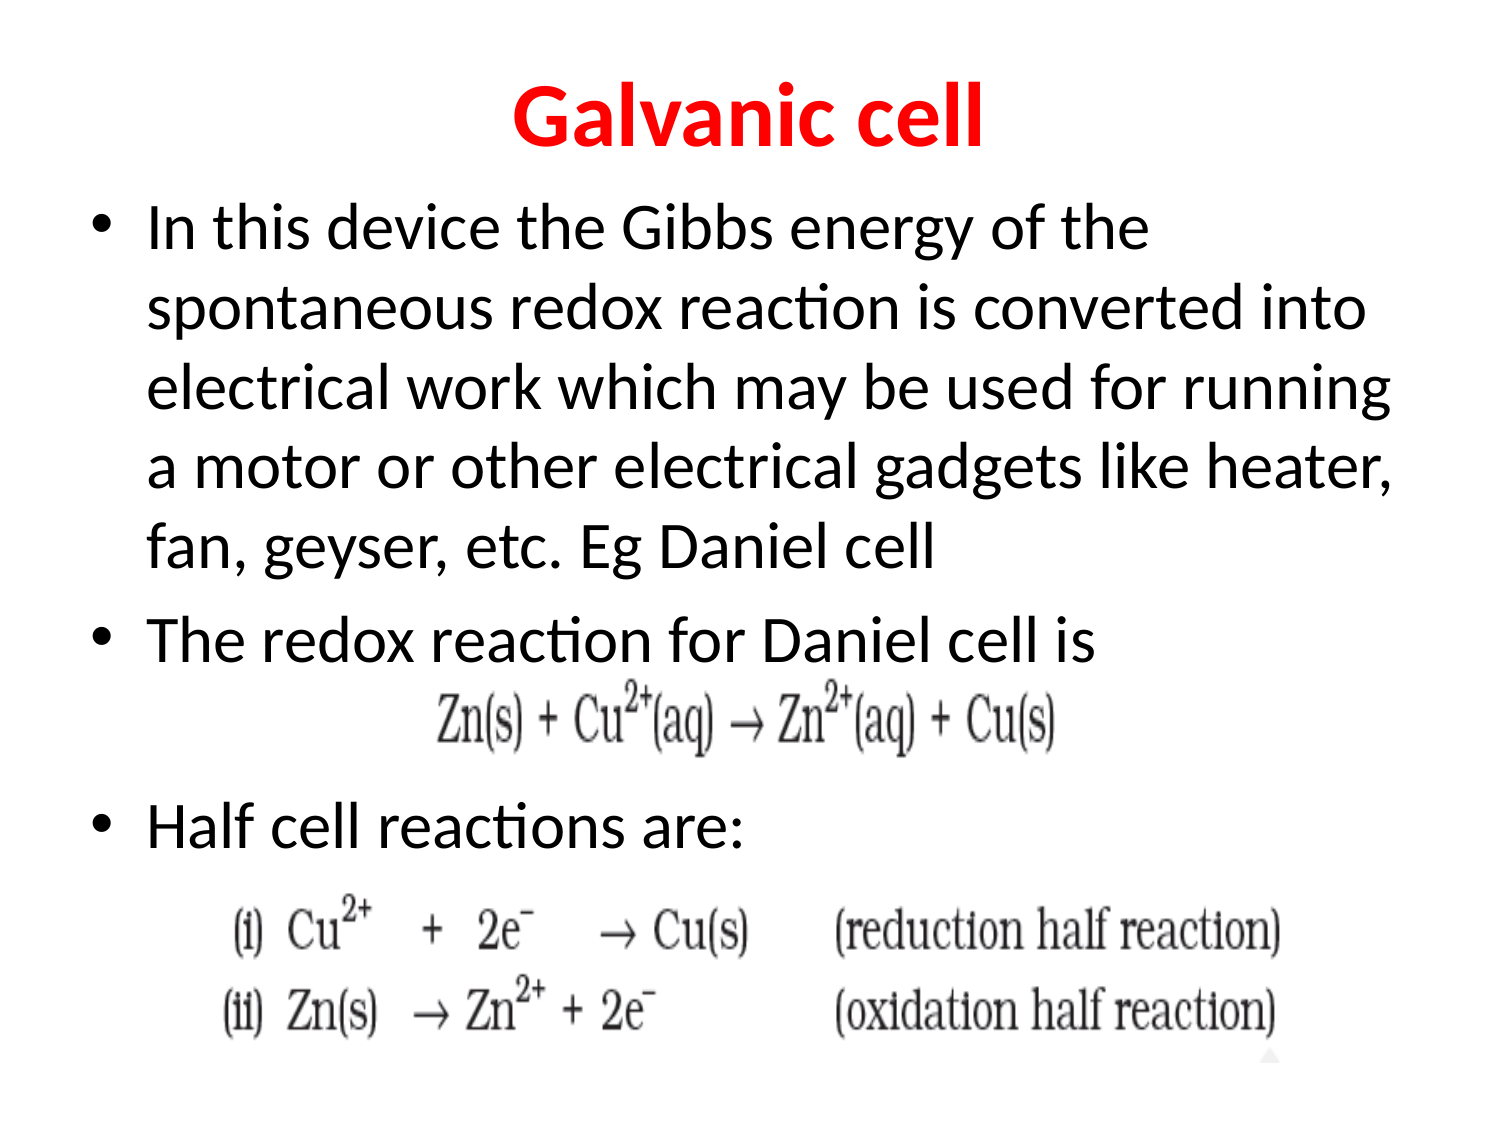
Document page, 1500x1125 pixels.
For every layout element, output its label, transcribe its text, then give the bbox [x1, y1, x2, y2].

list In this device the Gibbs energy of the spontaneous redox reaction is converted into electrical work which may be used for running a motor or other electrical gadgets like heater, fan, geyser, etc. Eg Daniel cell The redox reaction for Daniel cell is Half cell reactions are: [75, 174, 1425, 1005]
title Galvanic cell [75, 45, 1425, 174]
picture [212, 887, 1313, 1063]
picture [431, 674, 1069, 782]
